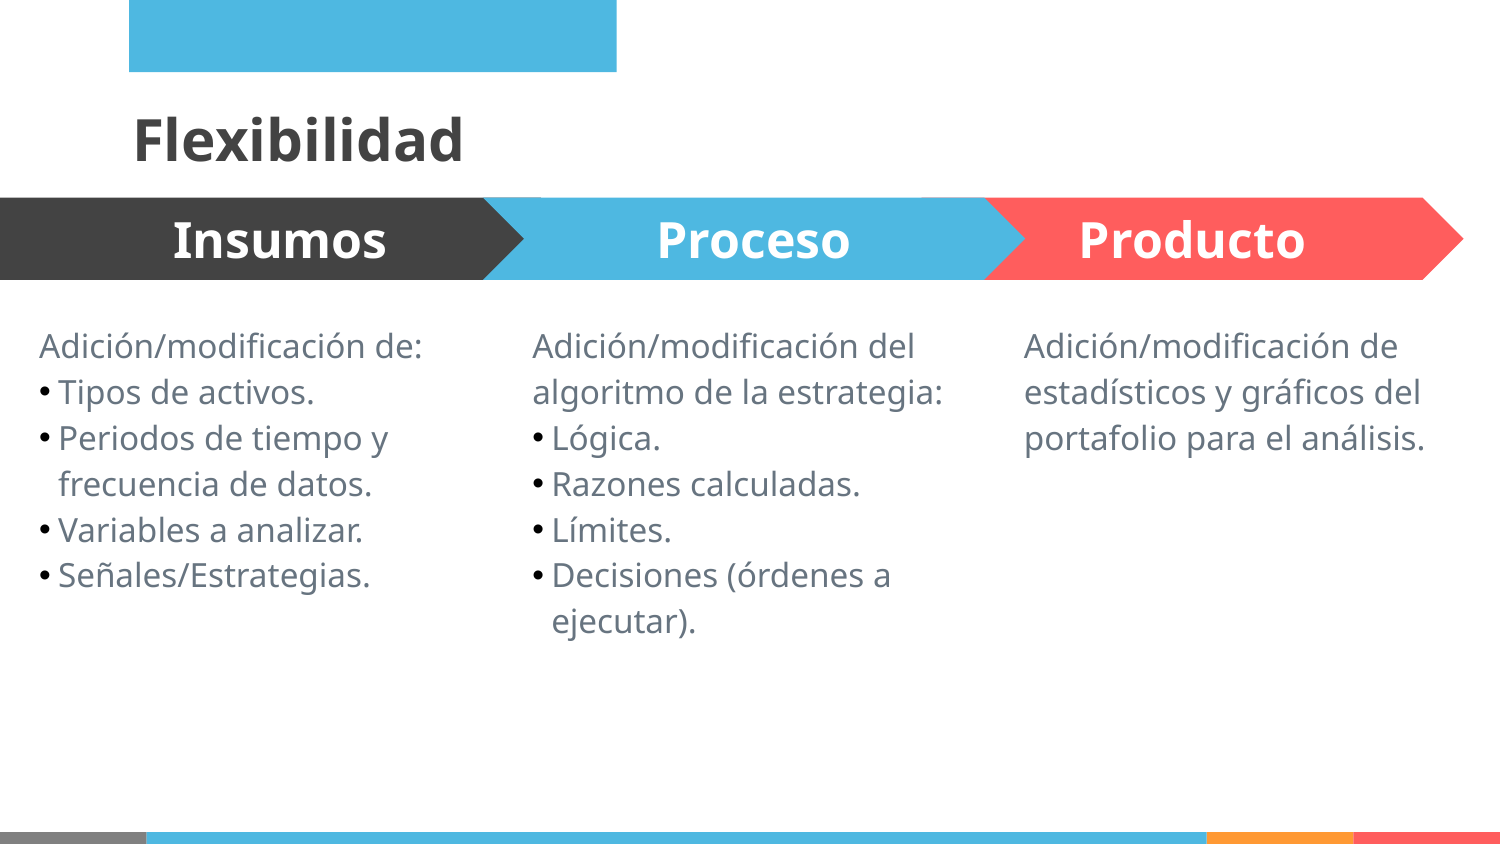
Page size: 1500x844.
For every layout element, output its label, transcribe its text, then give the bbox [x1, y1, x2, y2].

title Flexibilidad [116, 88, 750, 174]
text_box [0, 197, 480, 627]
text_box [482, 197, 1026, 627]
text_box [129, 0, 617, 73]
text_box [1026, 197, 1487, 627]
